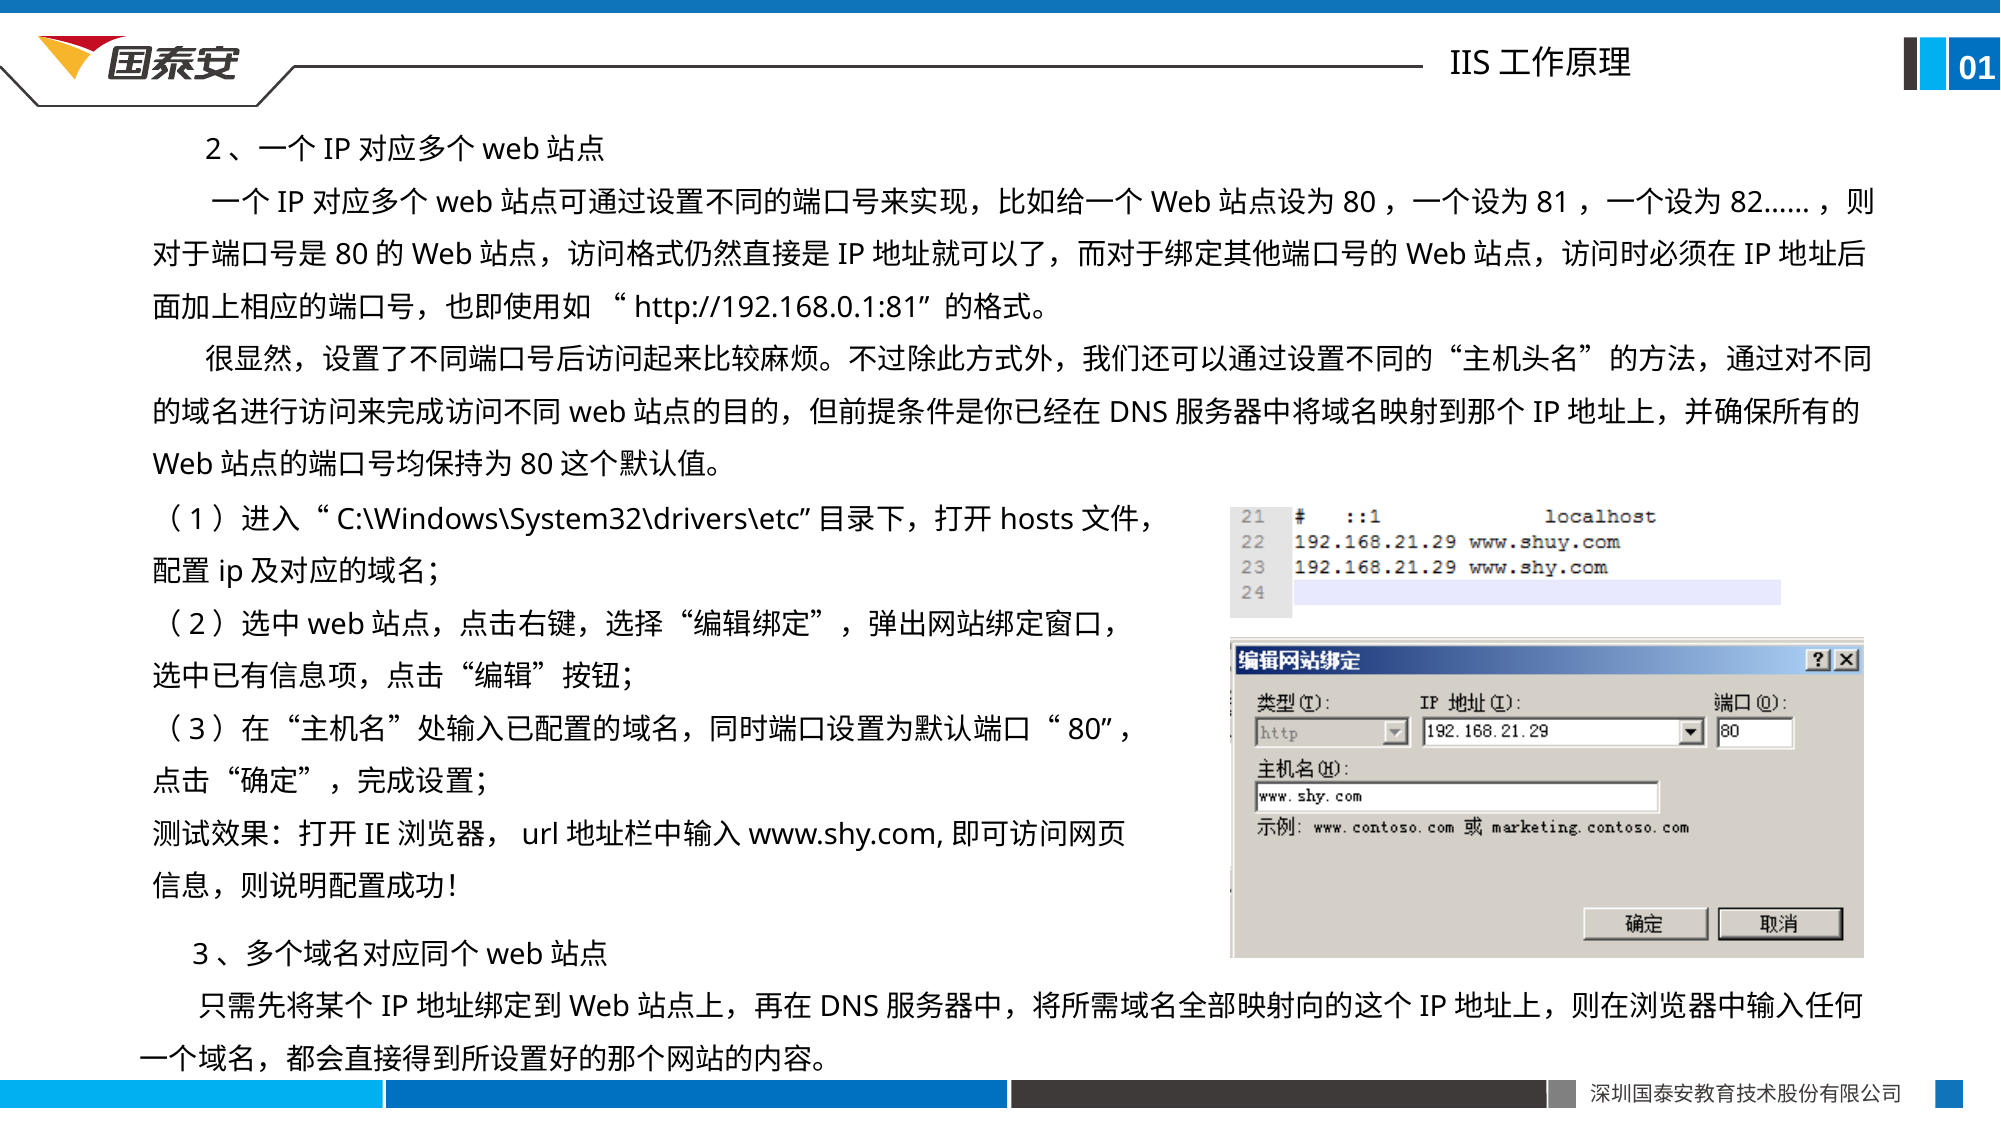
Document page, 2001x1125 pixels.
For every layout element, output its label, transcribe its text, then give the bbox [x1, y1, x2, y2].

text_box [0, 66, 1424, 106]
text_box IIS工作原理 [1435, 38, 1874, 98]
text_box 01 [1944, 38, 2000, 94]
text_box 2、一个IP对应多个web站点 一个IP对应多个web站点可通过设置不同的端口号来实现，比如给一个Web站点设为80，一个设为81，一个设为82……，则对于端口号是80的Web站点，访问格式仍然直接是IP地址就可以了，而对于绑定其他端口号的Web站点，访问时必须在IP地址后面加上相应的端口号，也即使用如 “http://192.168.0.1:81” 的格式。 很显然，设置了不同端口号后访问起来比较麻烦。不过除此方式外，我们还可以通过设置不同的“主机头名”的方法，通过对不同的域名进行访问来完成访问不同web站点的目的，但前提条件是你已经在DNS服务器中将域名映射到那个IP地址上，并确保所有的Web站点的端口号均保持为80这个默认值。 [138, 106, 1907, 488]
text_box （1）进入“C:\Windows\System32\drivers\etc”目录下，打开hosts文件，配置ip及对应的域名； （2）选中web站点，点击右键，选择“编辑绑定”，弹出网站绑定窗口，选中已有信息项，点击“编辑”按钮； （3）在“主机名”处输入已配置的域名，同时端口设置为默认端口“80”，点击“确定”，完成设置； 测试效果：打开IE浏览器，url地址栏中输入www.shy.com,即可访问网页信息，则说明配置成功！ [138, 475, 1168, 910]
picture [1230, 507, 1781, 618]
text_box 3、多个域名对应同个web站点 只需先将某个IP地址绑定到Web站点上，再在DNS服务器中，将所需域名全部映射向的这个IP地址上，则在浏览器中输入任何一个域名，都会直接得到所设置好的那个网站的内容。 [125, 910, 1894, 1083]
picture [1230, 637, 1864, 958]
